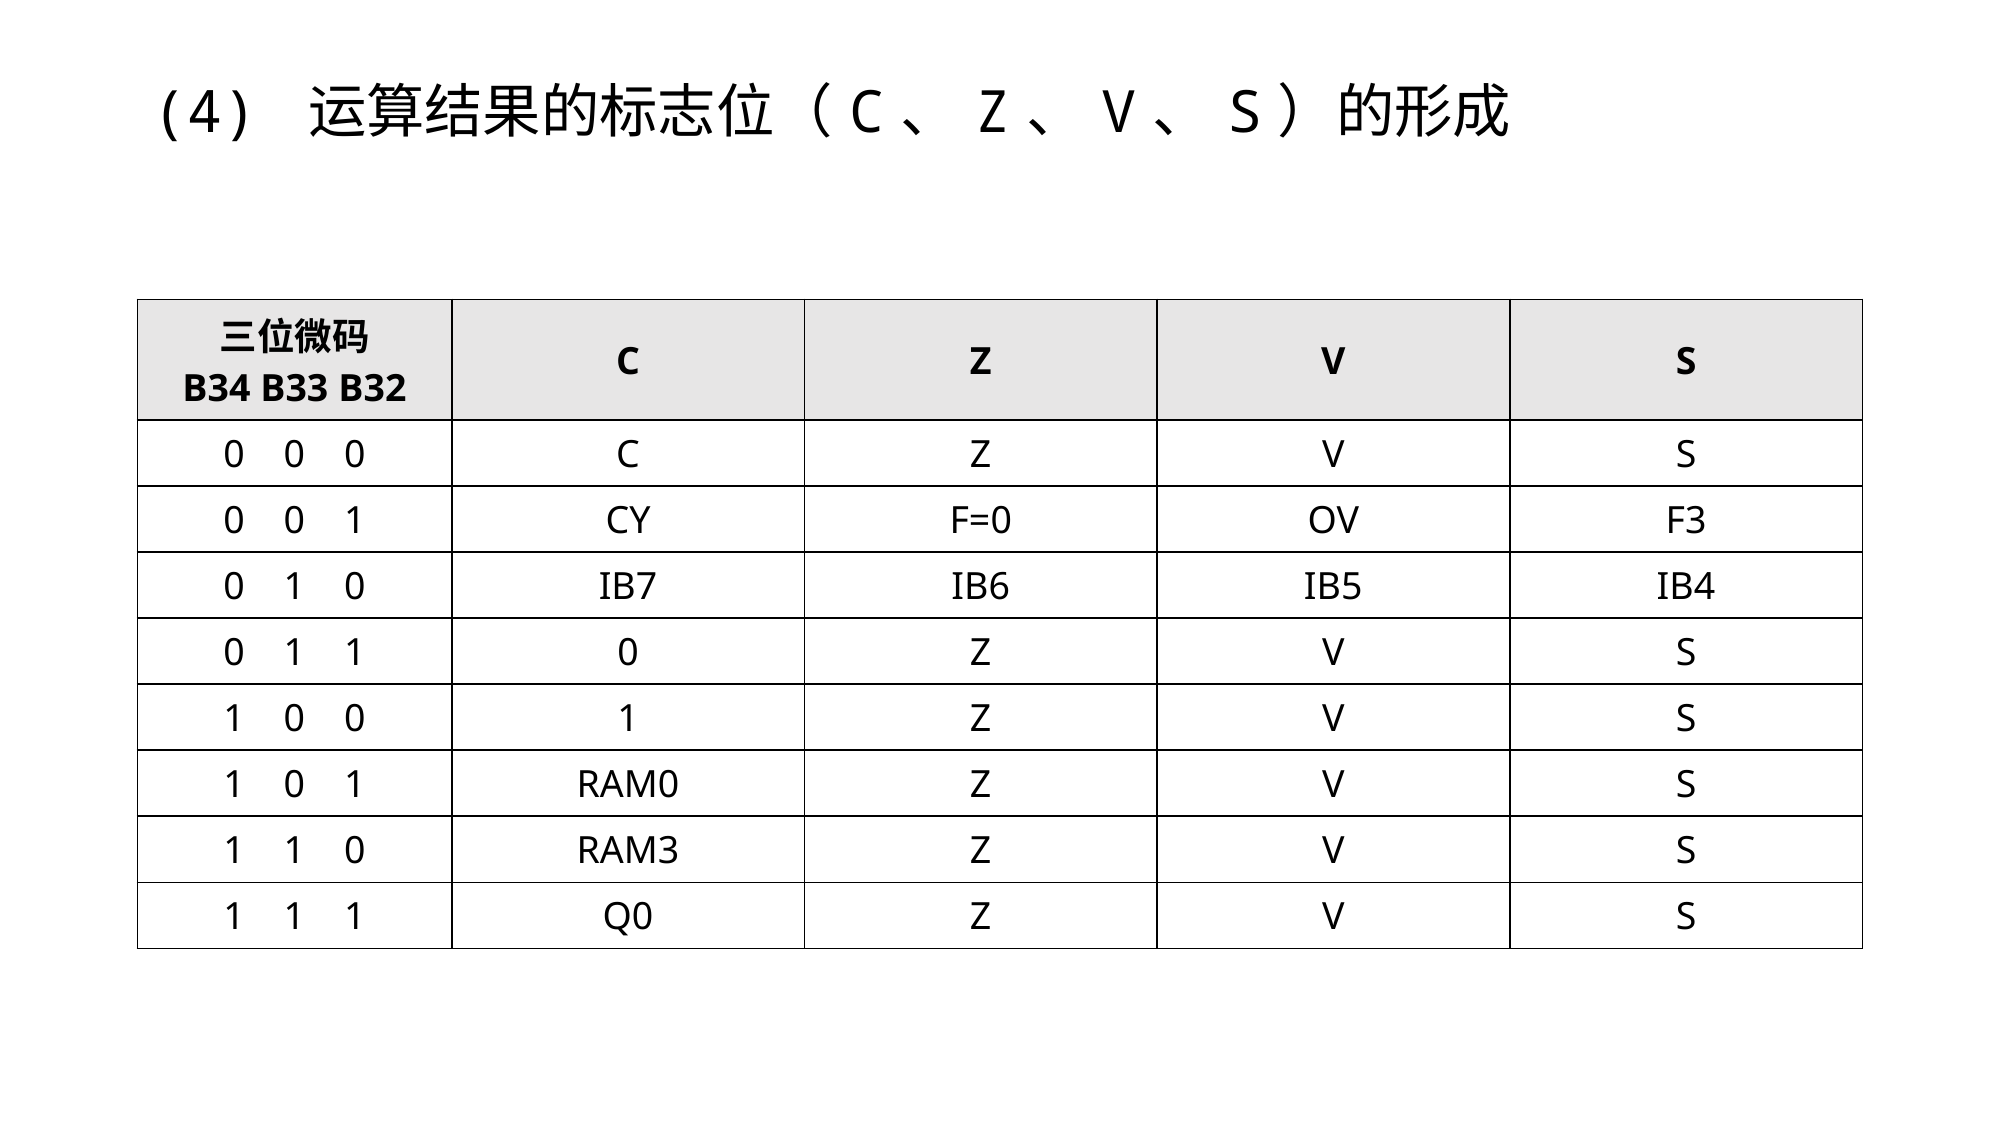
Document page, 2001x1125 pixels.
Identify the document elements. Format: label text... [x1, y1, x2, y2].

table_header S [1511, 300, 1862, 419]
table_cell 1 1 0 [138, 817, 451, 882]
table_header 三位微码 B34 B33 B32 [138, 300, 451, 419]
table_cell S [1511, 685, 1862, 749]
table_cell 1 0 0 [138, 685, 451, 749]
table_cell Z [805, 619, 1156, 683]
table_cell Z [805, 817, 1156, 882]
table_cell IB5 [1158, 553, 1509, 617]
table_cell 1 [453, 685, 804, 749]
table_cell V [1158, 751, 1509, 815]
table_cell S [1511, 619, 1862, 683]
table_header C [453, 300, 804, 419]
table_cell IB6 [805, 553, 1156, 617]
table_cell Q0 [453, 883, 804, 948]
table_cell Z [805, 883, 1156, 948]
table_cell V [1158, 817, 1509, 882]
table_cell RAM0 [453, 751, 804, 815]
table_cell IB7 [453, 553, 804, 617]
title (4) 运算结果的标志位（C、Z、V、S）的形成 [137, 59, 1863, 160]
table_cell V [1158, 619, 1509, 683]
table_cell 0 0 1 [138, 487, 451, 551]
table_header Z [805, 300, 1156, 419]
table_cell C [453, 421, 804, 485]
table_cell V [1158, 883, 1509, 948]
table_cell S [1511, 421, 1862, 485]
table_cell V [1158, 685, 1509, 749]
table_cell 1 1 1 [138, 883, 451, 948]
table_header V [1158, 300, 1509, 419]
table_cell S [1511, 751, 1862, 815]
table_cell Z [805, 685, 1156, 749]
table_cell 0 1 1 [138, 619, 451, 683]
table_cell 0 1 0 [138, 553, 451, 617]
table_cell F=0 [805, 487, 1156, 551]
table_cell 0 [453, 619, 804, 683]
table_cell Z [805, 421, 1156, 485]
table_cell 1 0 1 [138, 751, 451, 815]
table_cell OV [1158, 487, 1509, 551]
table_cell S [1511, 883, 1862, 948]
table_cell S [1511, 817, 1862, 882]
table_cell Z [805, 751, 1156, 815]
table_cell 0 0 0 [138, 421, 451, 485]
table_cell V [1158, 421, 1509, 485]
table_cell CY [453, 487, 804, 551]
table_cell F3 [1511, 487, 1862, 551]
table_cell RAM3 [453, 817, 804, 882]
table_cell IB4 [1511, 553, 1862, 617]
